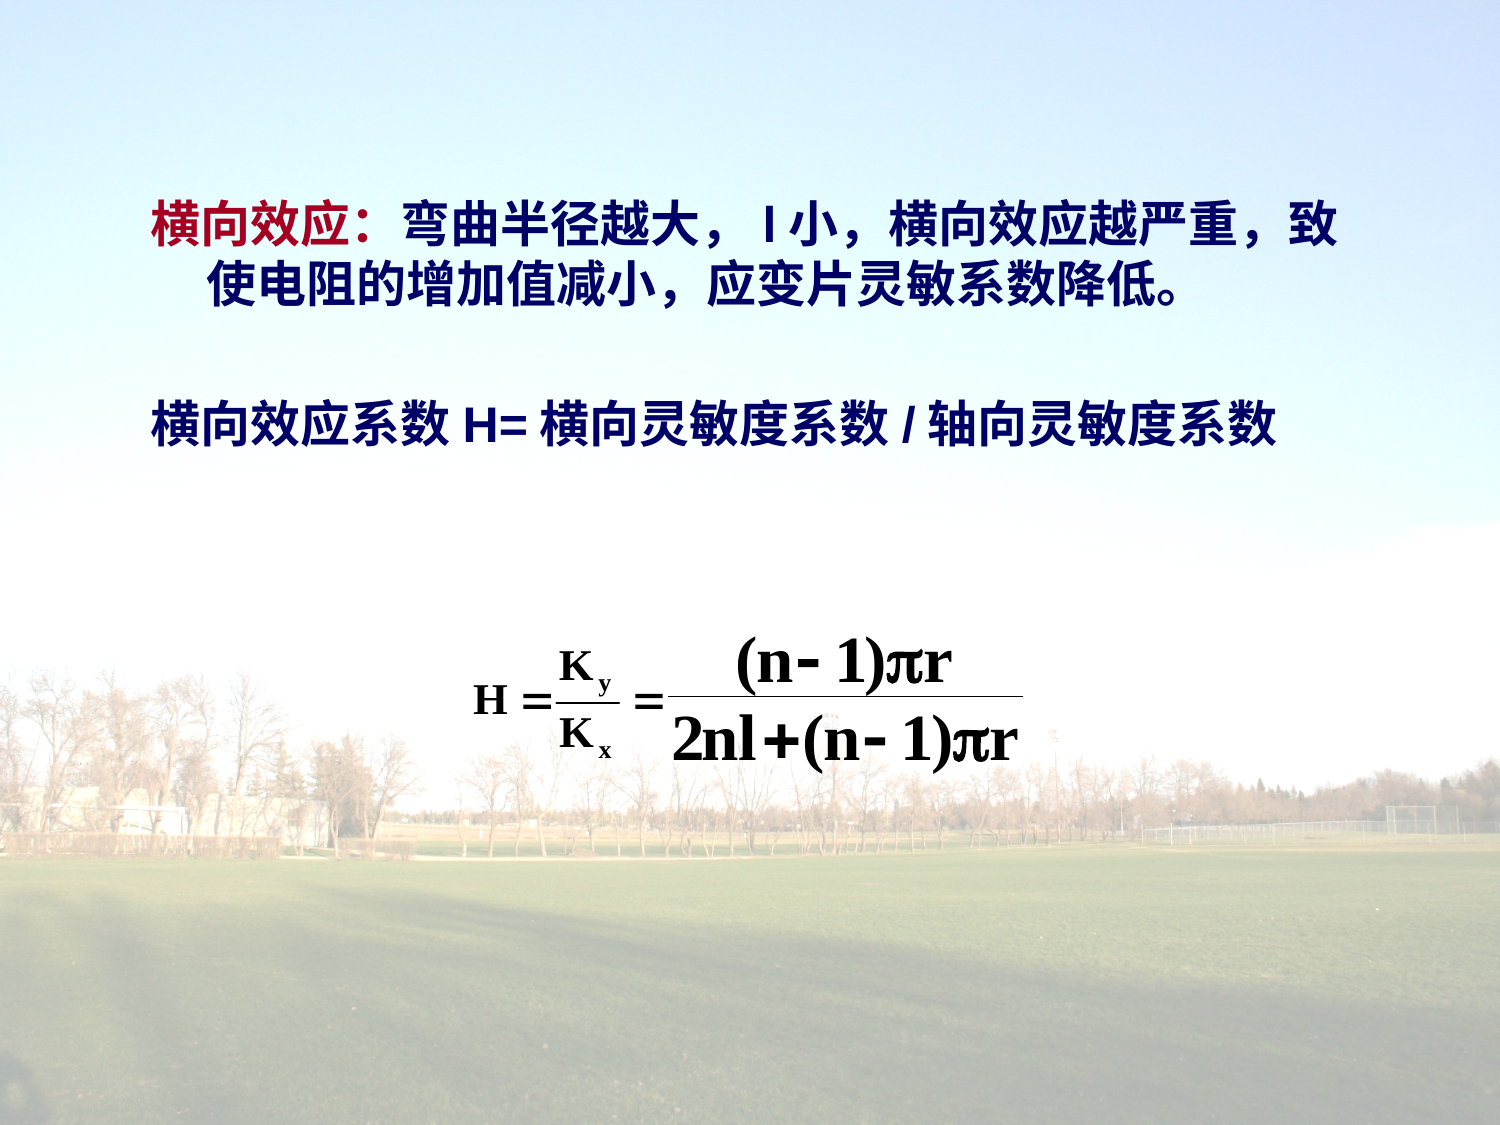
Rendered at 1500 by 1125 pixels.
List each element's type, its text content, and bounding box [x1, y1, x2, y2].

list 横向效应：弯曲半径越大，l小，横向效应越严重，致使电阻的增加值减小，应变片灵敏系数降低。 横向效应系数H=横向灵敏度系数/轴向灵敏度系数 [135, 184, 1376, 551]
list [466, 622, 1034, 784]
